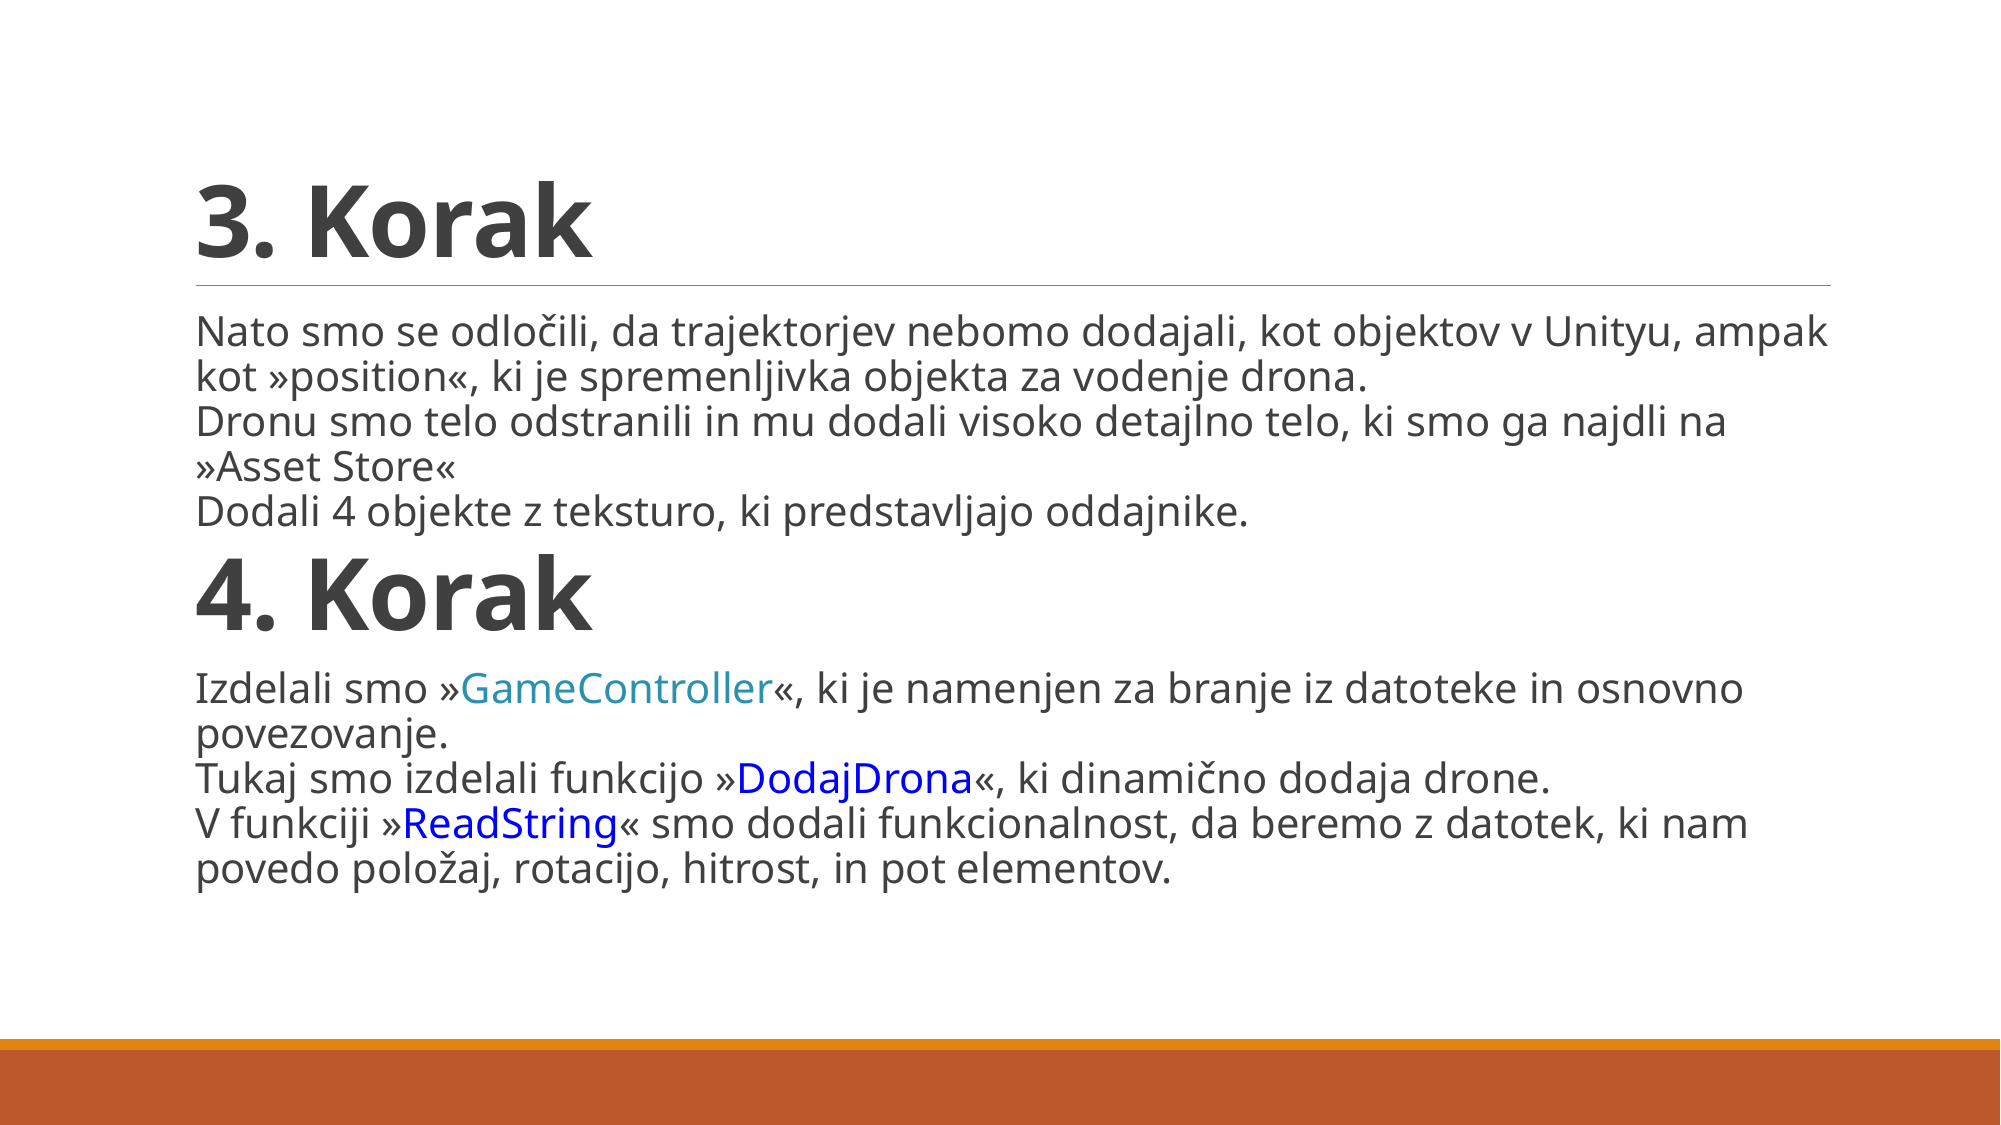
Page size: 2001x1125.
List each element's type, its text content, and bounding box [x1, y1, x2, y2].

text_box Izdelali smo »GameController«, ki je namenjen za branje iz datoteke in osnovno povezovanje. Tukaj smo izdelali funkcijo »DodajDrona«, ki dinamično dodaja drone. V funkciji »ReadString« smo dodali funkcionalnost, da beremo z datotek, ki nam povedo položaj, rotacijo, hitrost, in pot elementov. [179, 659, 1830, 974]
list Nato smo se odločili, da trajektorjev nebomo dodajali, kot objektov v Unityu, ampak kot »position«, ki je spremenljivka objekta za vodenje drona. Dronu smo telo odstranili in mu dodali visoko detajlno telo, ki smo ga najdli na »Asset Store« Dodali 4 objekte z teksturo, ki predstavljajo oddajnike. [180, 302, 1830, 420]
title 3. Korak [180, 47, 1830, 285]
text_box 4. Korak [179, 420, 1830, 659]
